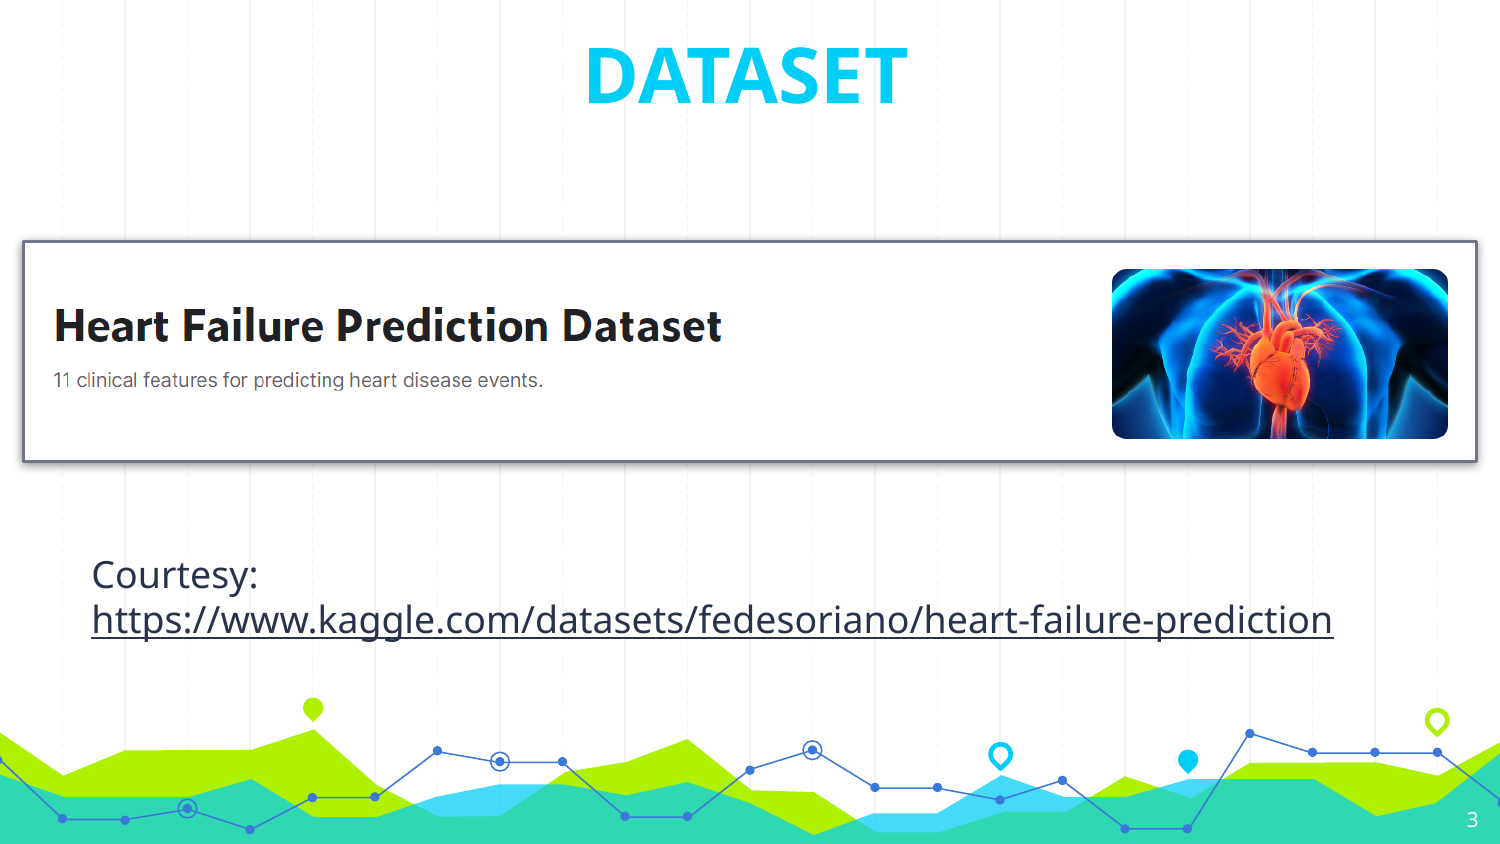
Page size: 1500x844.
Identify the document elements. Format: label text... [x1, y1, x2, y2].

title DATASET [171, 16, 1320, 134]
picture [24, 242, 1476, 461]
slide_number ‹#› [1403, 791, 1494, 844]
text_box Courtesy: https://www.kaggle.com/datasets/fedesoriano/heart-failure-prediction [76, 536, 1424, 686]
